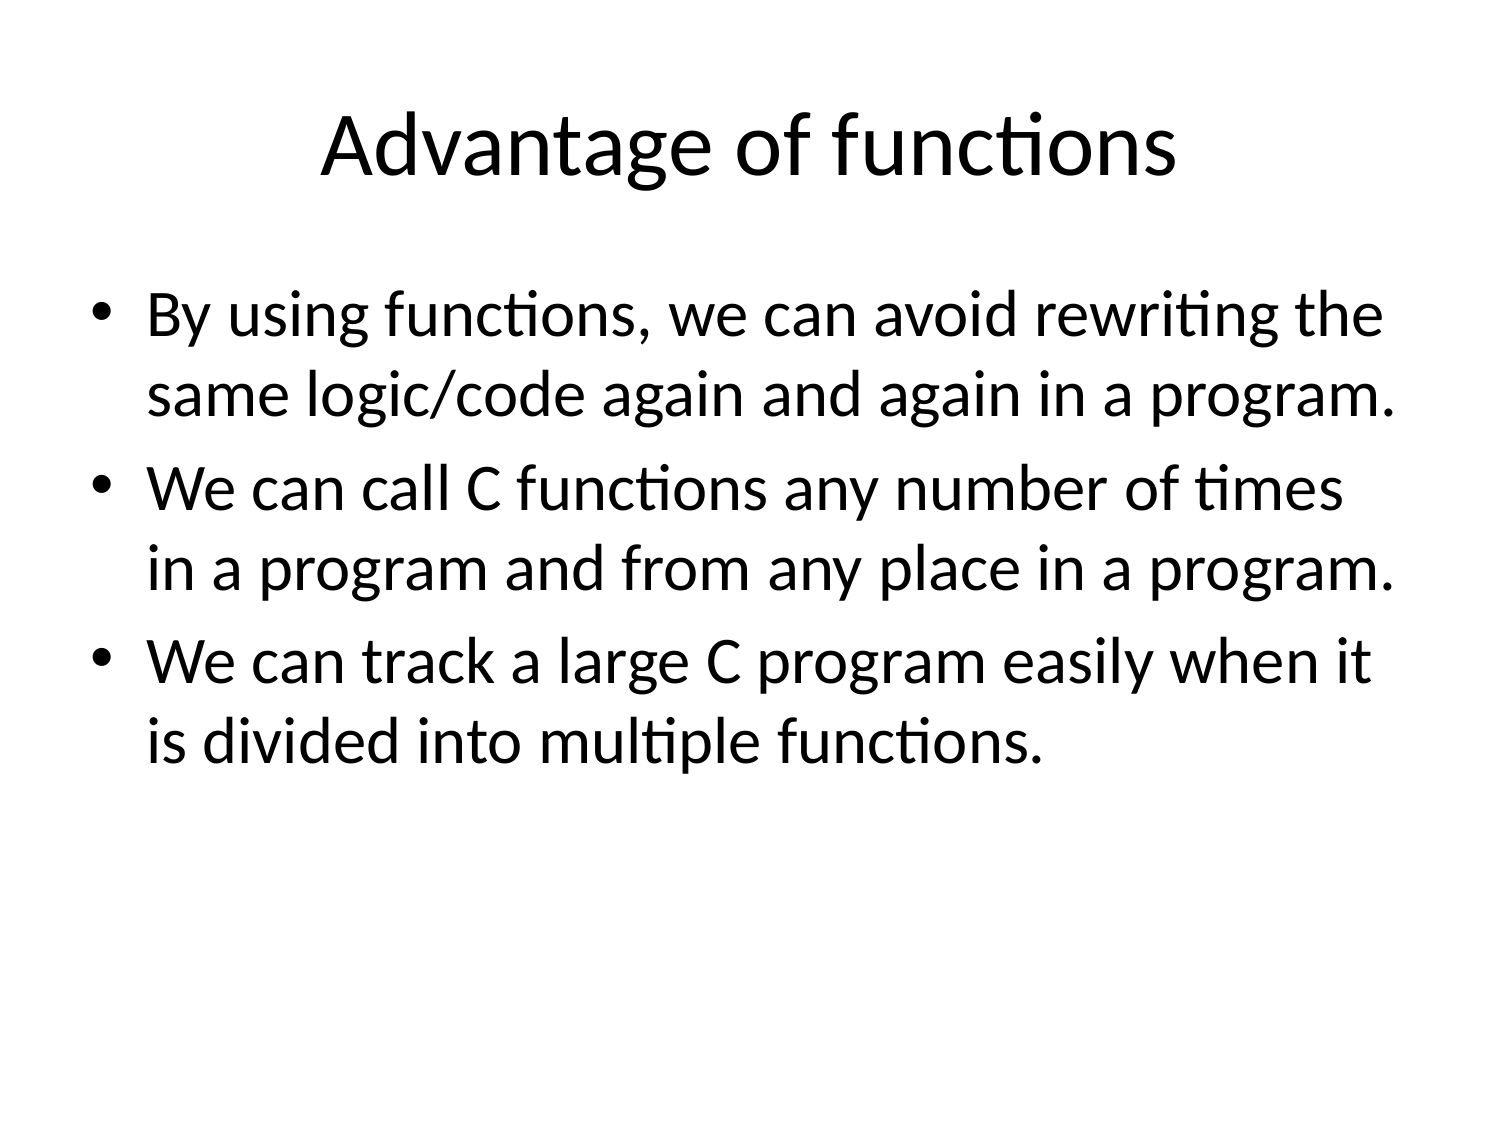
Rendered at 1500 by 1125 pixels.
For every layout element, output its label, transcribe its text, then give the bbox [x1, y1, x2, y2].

title Advantage of functions [75, 45, 1425, 233]
list By using functions, we can avoid rewriting the same logic/code again and again in a program. We can call C functions any number of times in a program and from any place in a program. We can track a large C program easily when it is divided into multiple functions. [75, 262, 1425, 1005]
